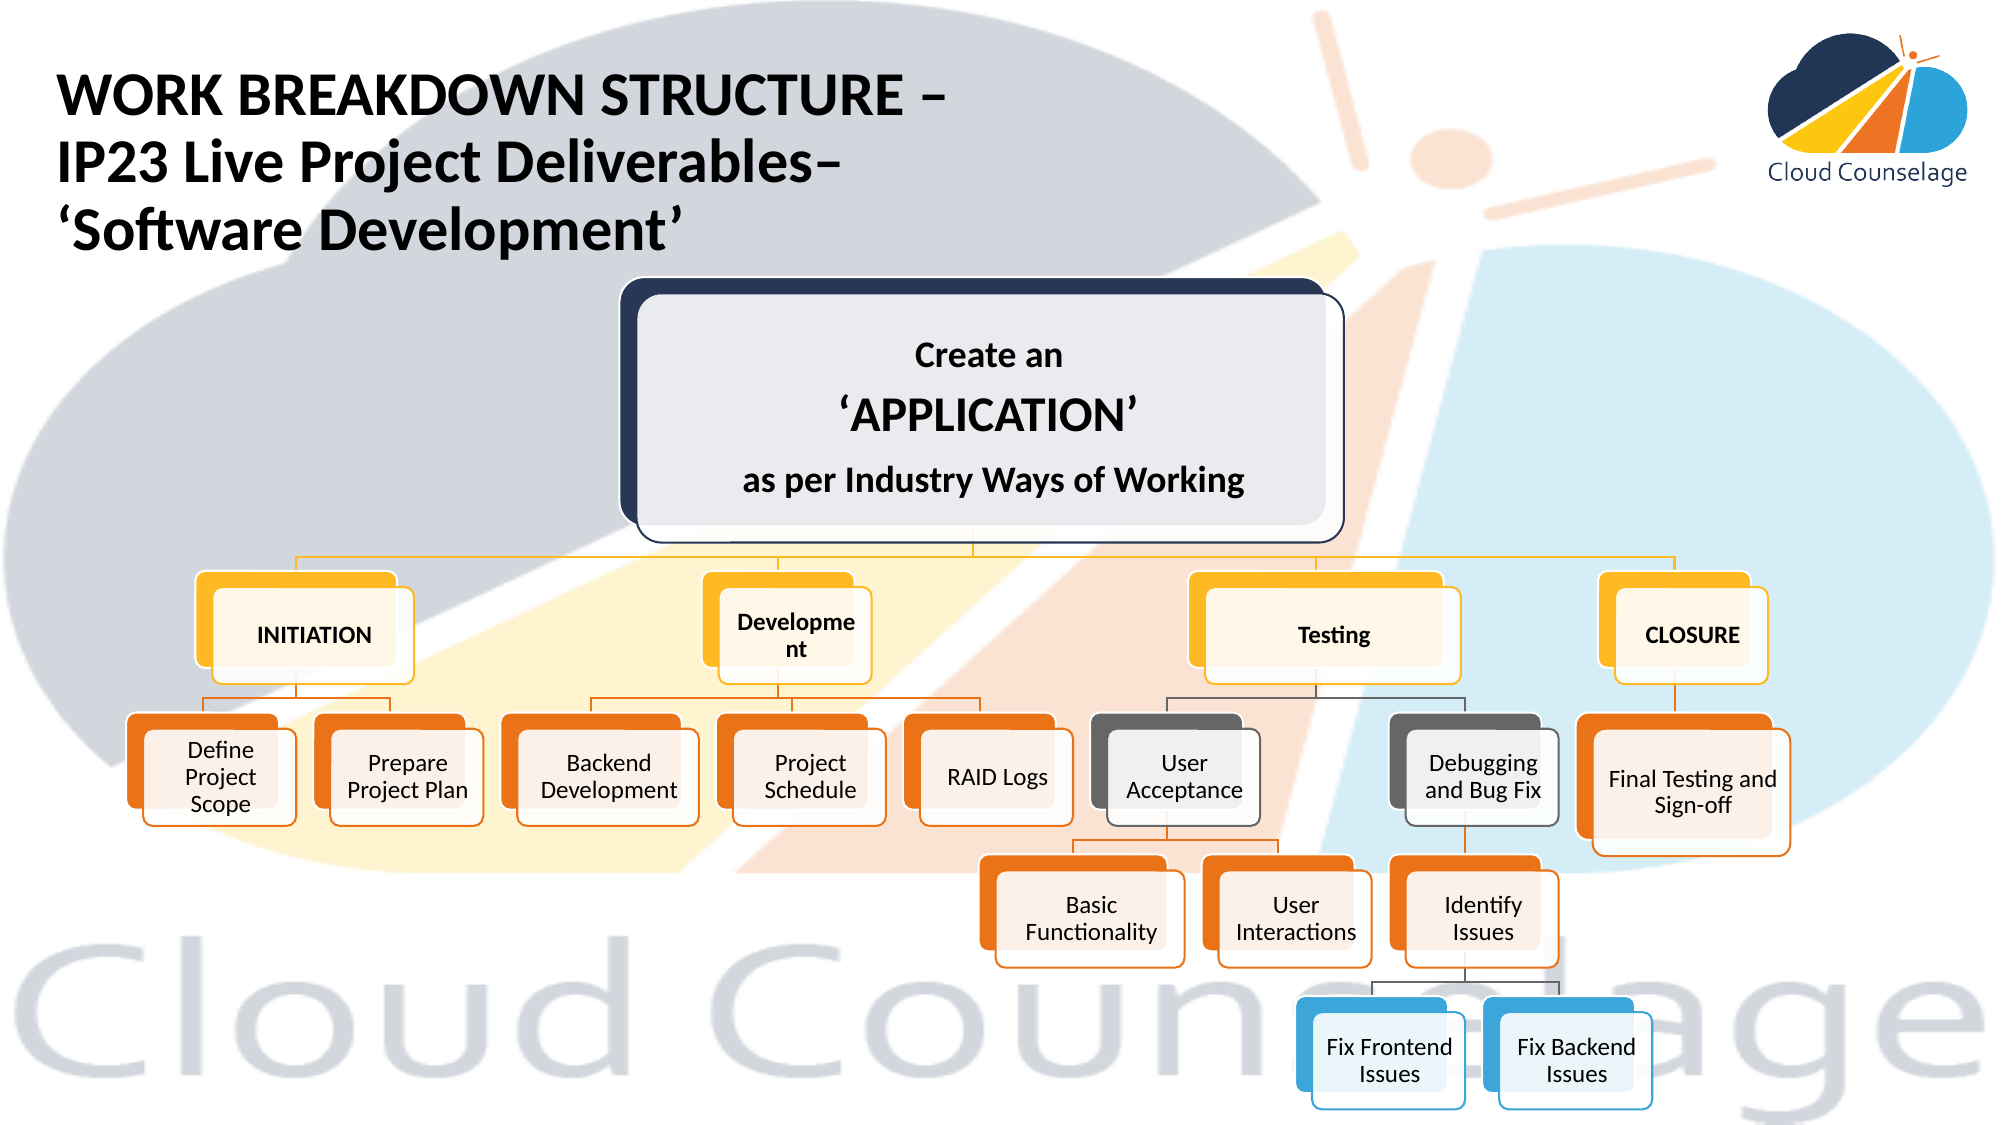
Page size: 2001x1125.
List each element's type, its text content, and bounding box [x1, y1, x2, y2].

title WORK BREAKDOWN STRUCTURE – IP23 Live Project Deliverables– ‘Software Development’ [41, 53, 2000, 272]
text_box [0, 276, 1917, 1110]
picture [1767, 33, 1968, 187]
